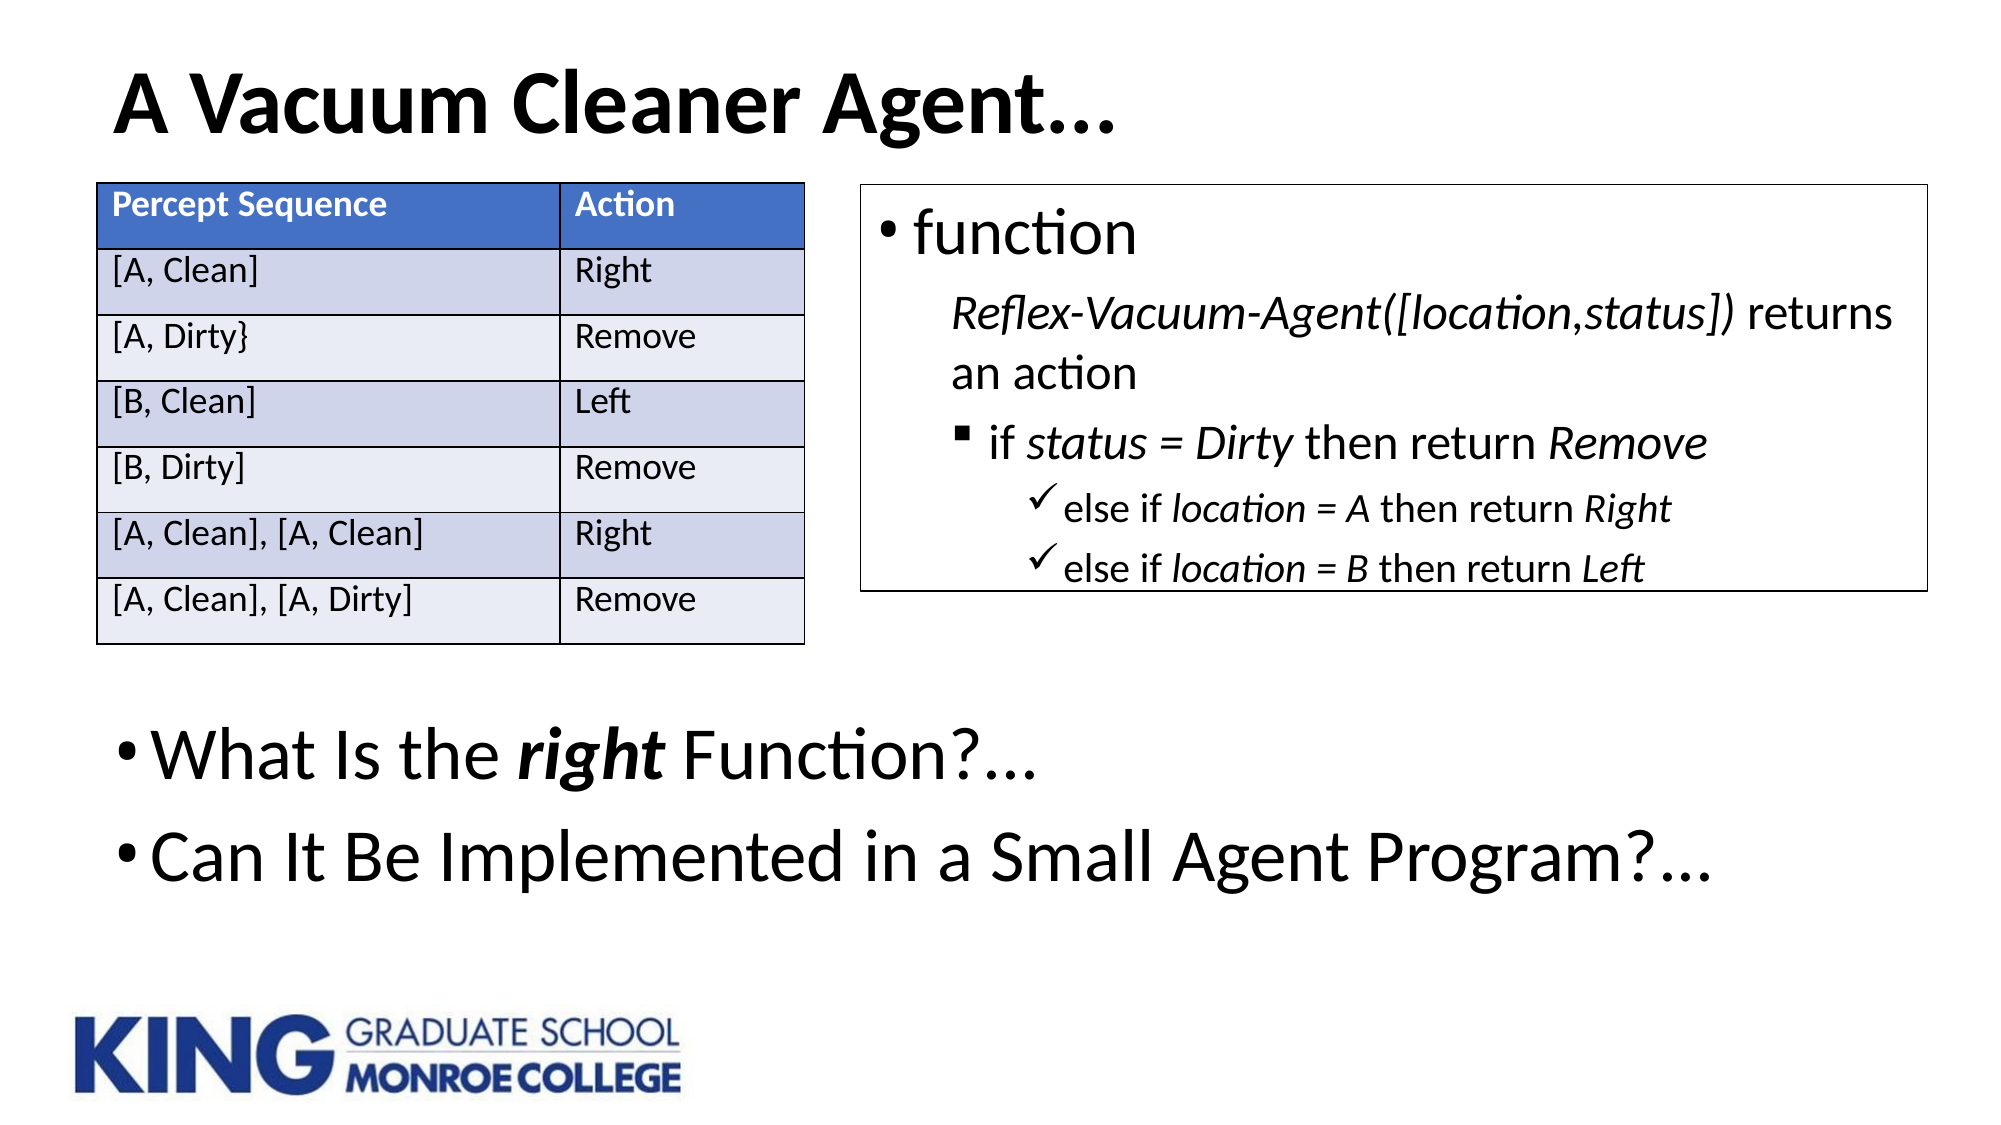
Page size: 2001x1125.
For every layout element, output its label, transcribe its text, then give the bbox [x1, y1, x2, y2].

table_cell [A, Dirty} [98, 316, 559, 380]
picture [68, 1004, 695, 1103]
text_box function Reflex-Vacuum-Agent([location,status]) returns an action if status = Dirty then return Remove else if location = A then return Right else if location = B then return Left [860, 184, 1928, 591]
table_cell Remove [561, 579, 804, 643]
table_cell Right [561, 513, 804, 577]
table_cell Remove [561, 448, 804, 512]
table_cell Remove [561, 316, 804, 380]
table_cell [B, Clean] [98, 382, 559, 446]
table_header Percept Sequence [98, 184, 559, 248]
table_header Action [561, 184, 804, 248]
table_cell [B, Dirty] [98, 448, 559, 512]
table_cell [A, Clean], [A, Dirty] [98, 579, 559, 643]
table_cell [A, Clean] [98, 250, 559, 314]
table_cell Right [561, 250, 804, 314]
text_box What Is the right Function?... Can It Be Implemented in a Small Agent Program?... [111, 690, 1722, 897]
table_cell Left [561, 382, 804, 446]
table_cell [A, Clean], [A, Clean] [98, 513, 559, 577]
title A Vacuum Cleaner Agent... [111, 39, 1128, 230]
